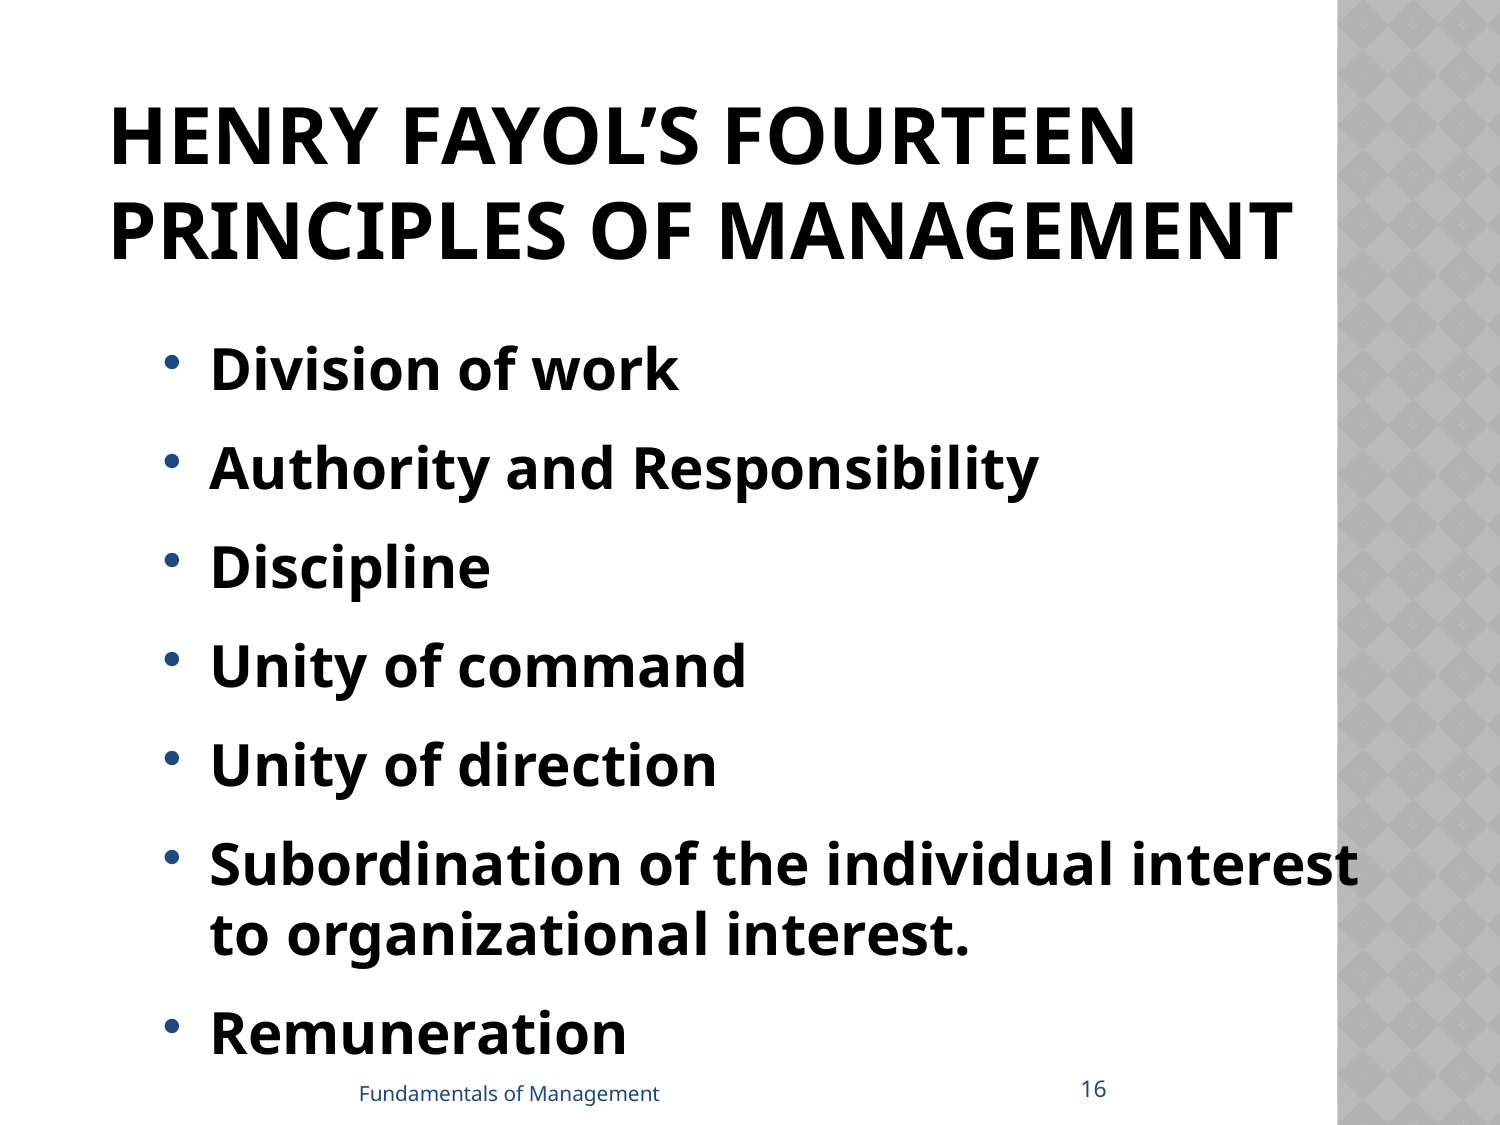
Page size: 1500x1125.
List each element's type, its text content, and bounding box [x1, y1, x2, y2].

slide_number 16 [1025, 1075, 1122, 1113]
title Henry Fayol’s Fourteen Principles Of Management [99, 75, 1375, 275]
footer Fundamentals of Management [75, 1075, 675, 1114]
list Division of work Authority and Responsibility Discipline Unity of command Unity of direction Subordination of the individual interest to organizational interest. Remuneration [150, 324, 1425, 1075]
